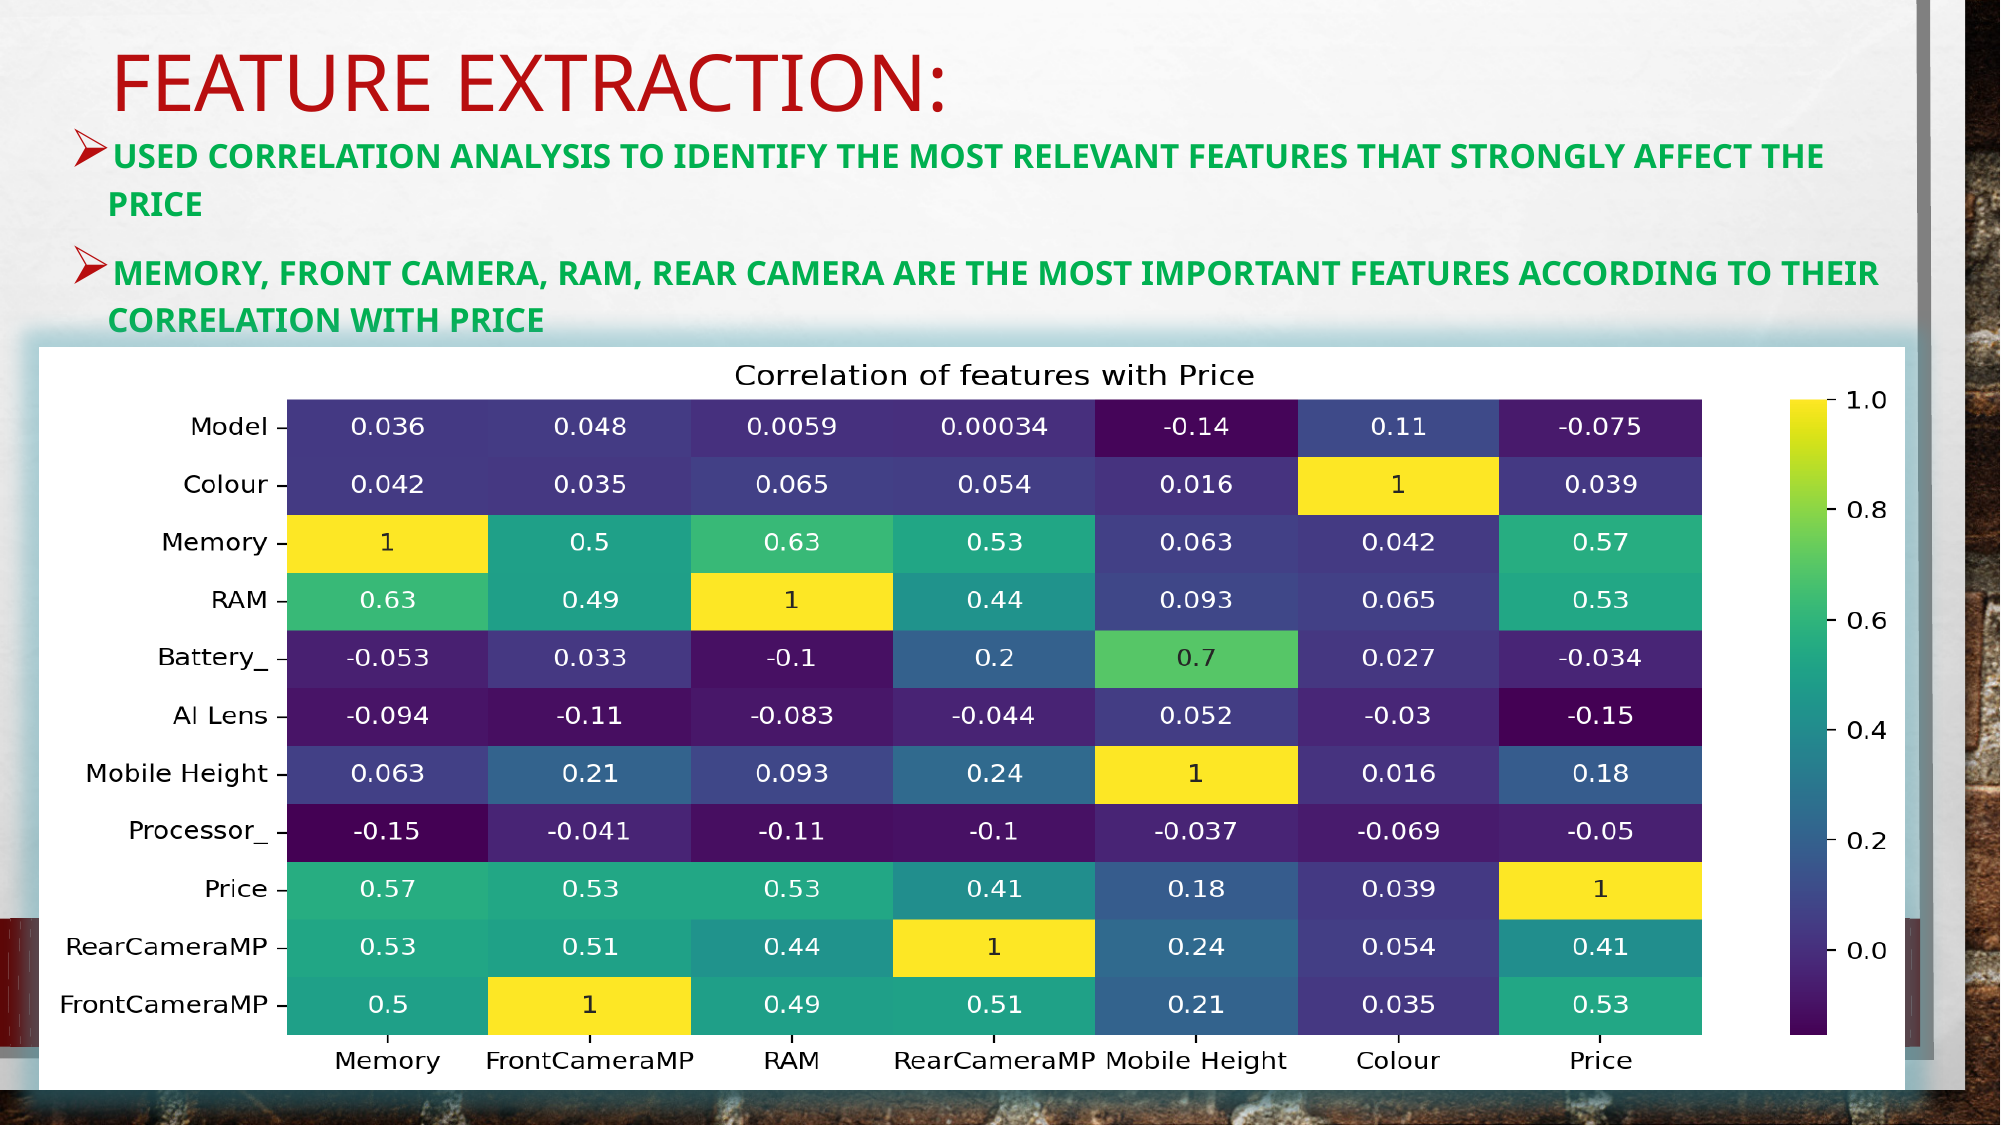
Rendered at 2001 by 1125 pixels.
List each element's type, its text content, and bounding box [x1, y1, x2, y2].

picture [0, 0, 2000, 1125]
picture [39, 347, 1905, 1090]
title Feature extraction: [95, 35, 1905, 137]
list Used Correlation Analysis to identify the most relevant features that strongly affect the price Memory, Front Camera, RAM, Rear Camera are the most important features according to their correlation with Price [55, 151, 1905, 316]
